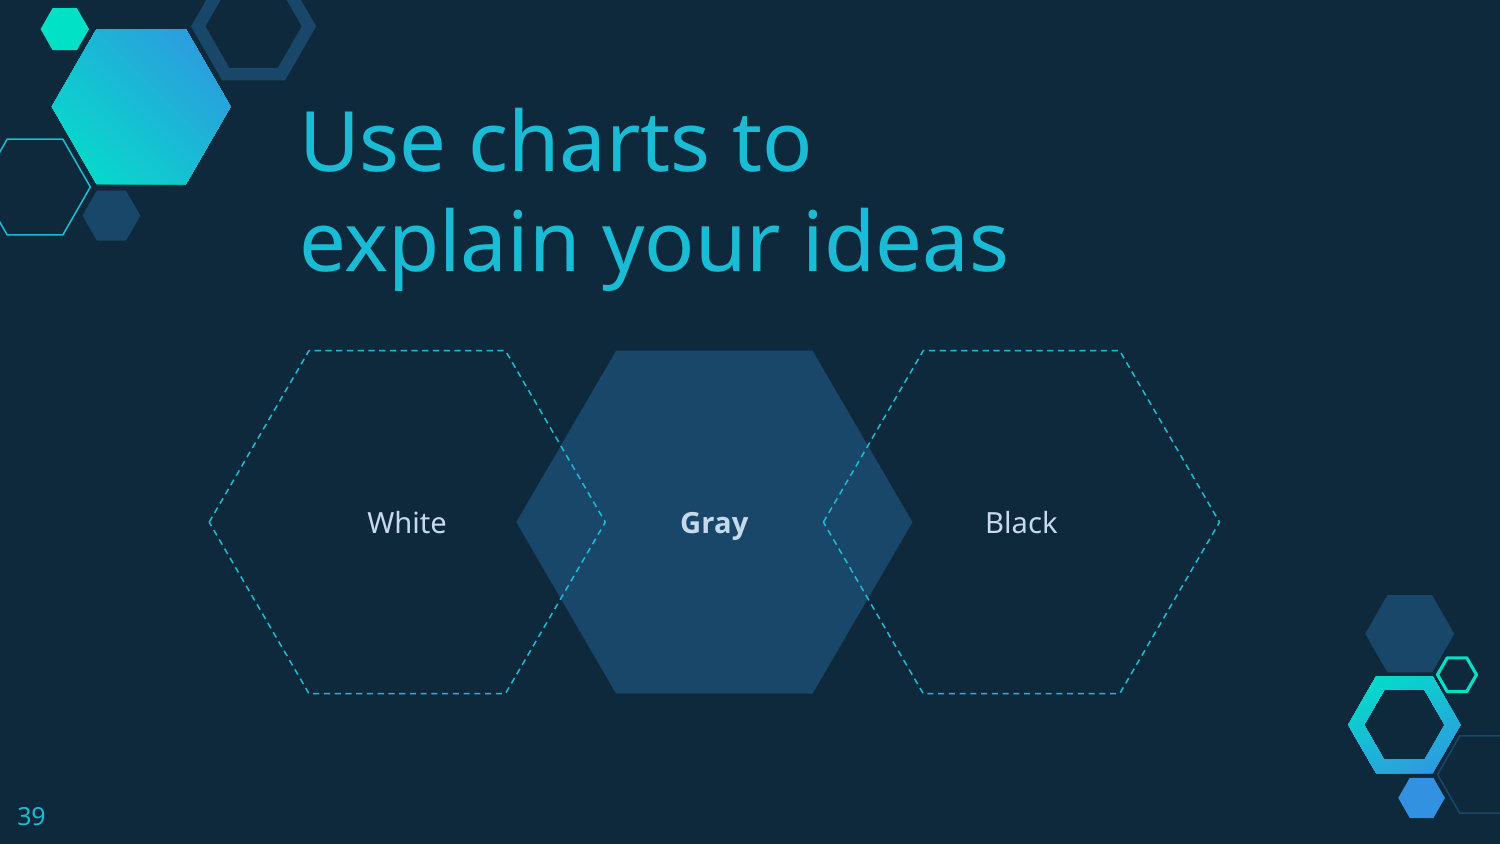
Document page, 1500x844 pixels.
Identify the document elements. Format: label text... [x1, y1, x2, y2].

slide_number 39 [2, 785, 93, 844]
text_box Black [823, 350, 1220, 694]
text_box White [209, 350, 606, 694]
title Use charts to explain your ideas [284, 197, 1096, 304]
text_box Gray [561, 350, 868, 694]
